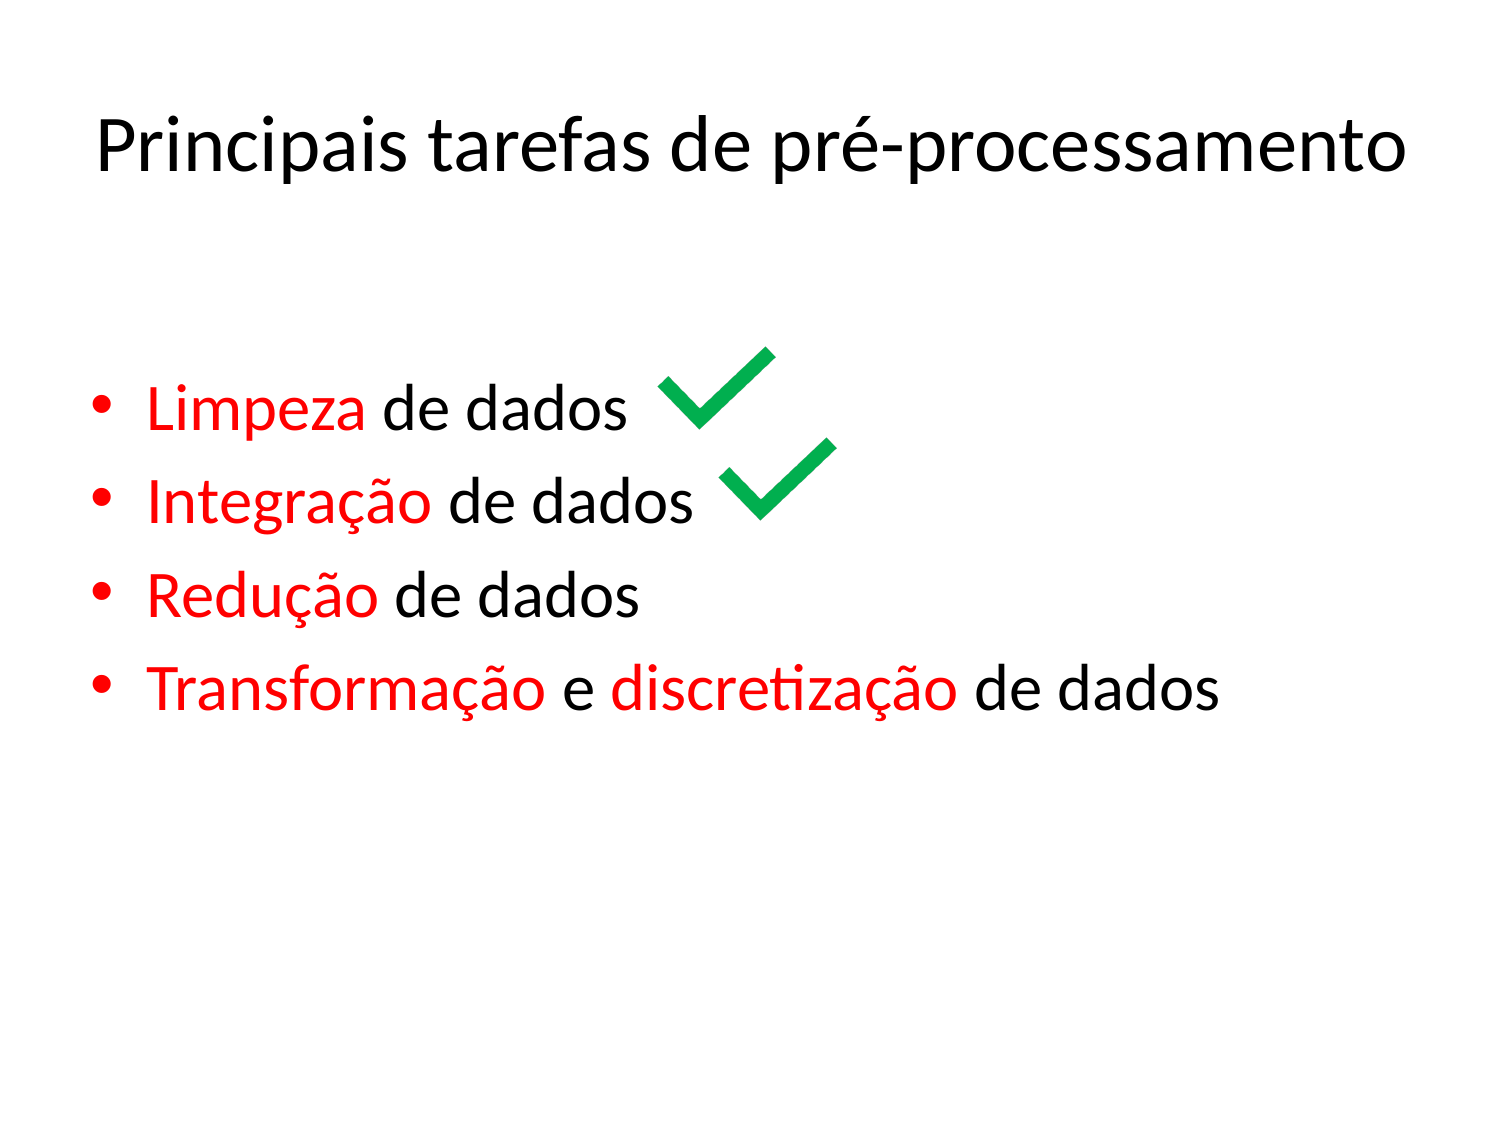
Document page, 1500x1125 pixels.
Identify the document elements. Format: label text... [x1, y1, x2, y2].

title Principais tarefas de pré-processamento [51, 45, 1454, 233]
list Limpeza de dados Integração de dados Redução de dados Transformação e discretização de dados [75, 262, 1425, 1005]
picture [655, 325, 840, 540]
